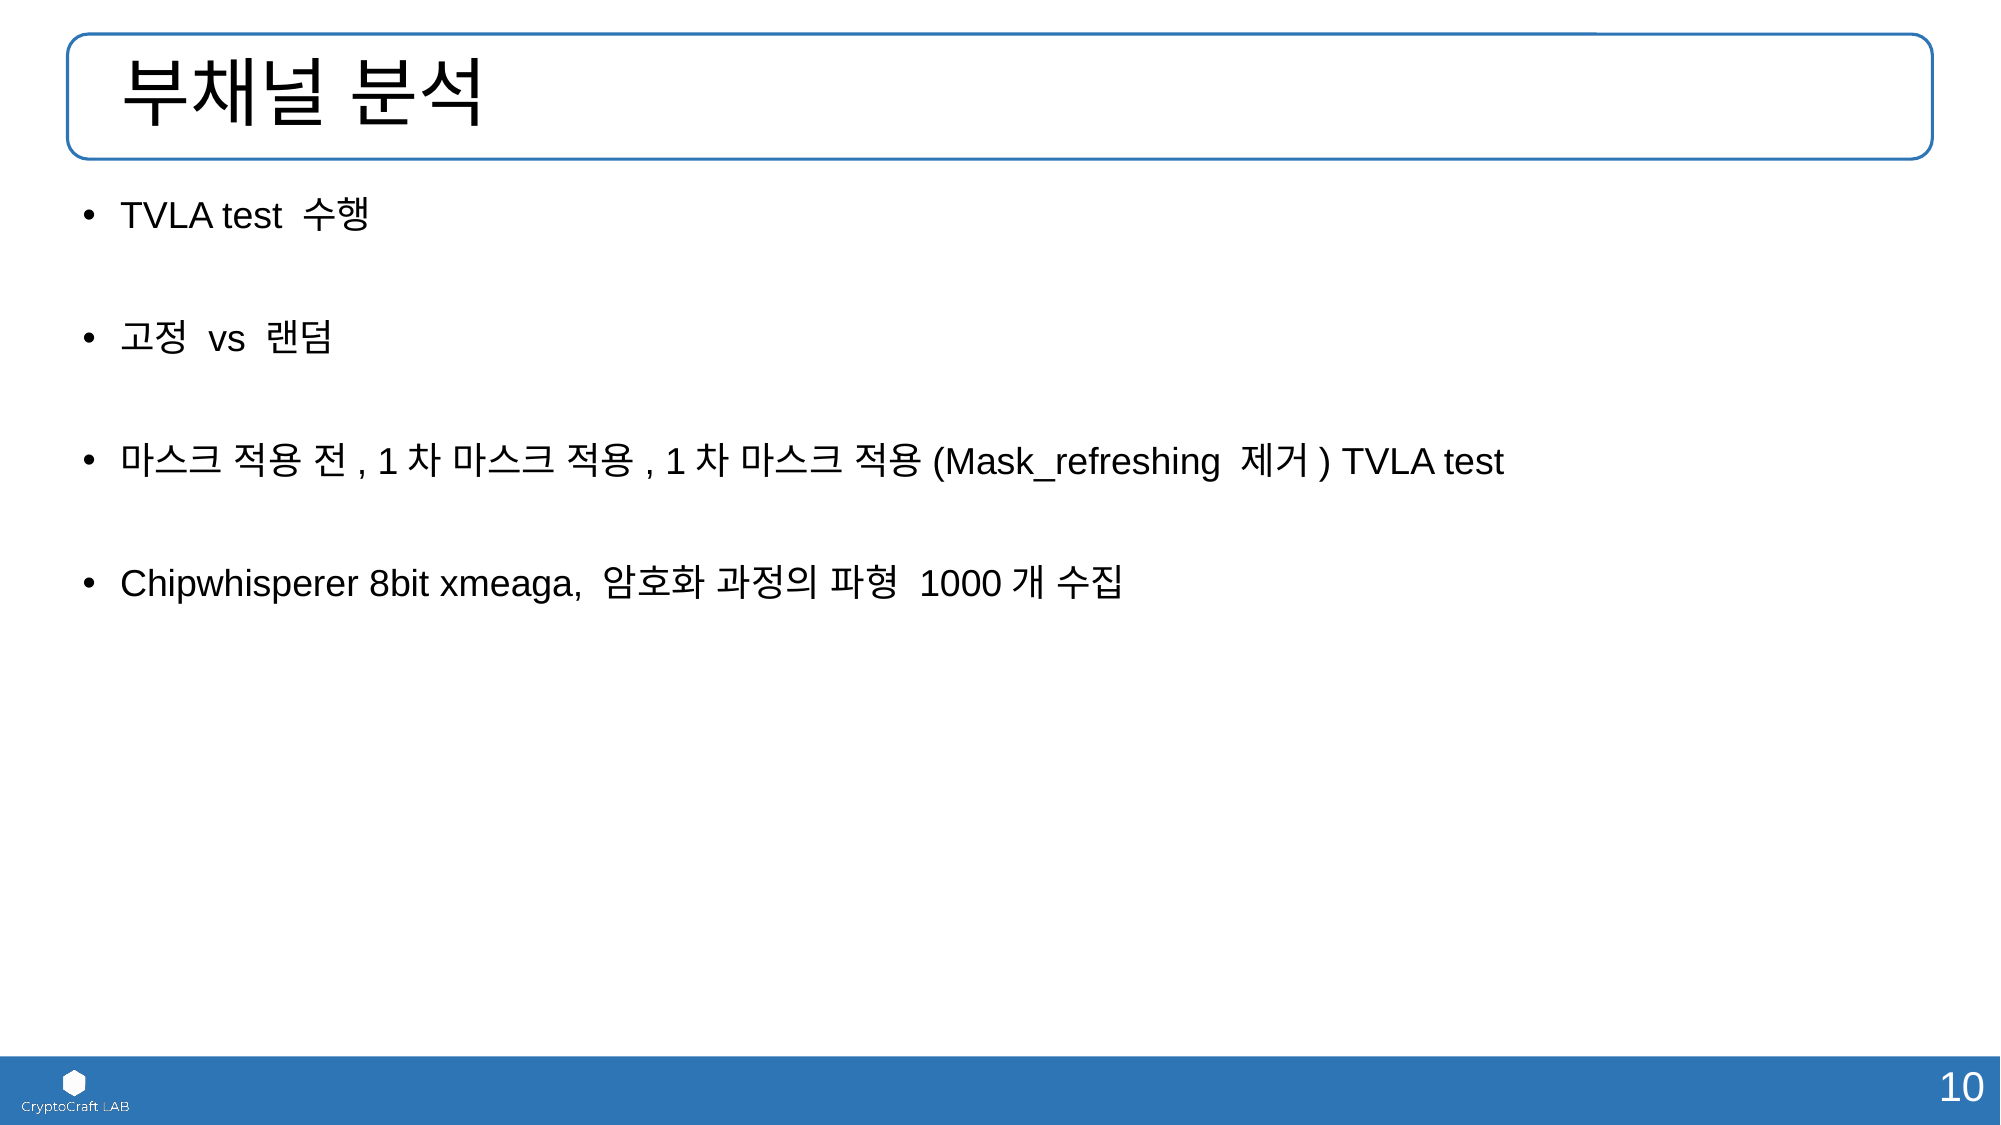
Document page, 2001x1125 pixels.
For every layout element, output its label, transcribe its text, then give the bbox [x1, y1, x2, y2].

list TVLA test 수행 고정 vs 랜덤 마스크 적용 전, 1차 마스크 적용, 1차 마스크 적용(Mask_refreshing 제거) TVLA test Chipwhisperer 8bit xmeaga, 암호화 과정의 파형 1000개 수집 [67, 189, 1933, 1019]
title 부채널 분석 [67, 34, 1933, 160]
picture [13, 1061, 138, 1123]
